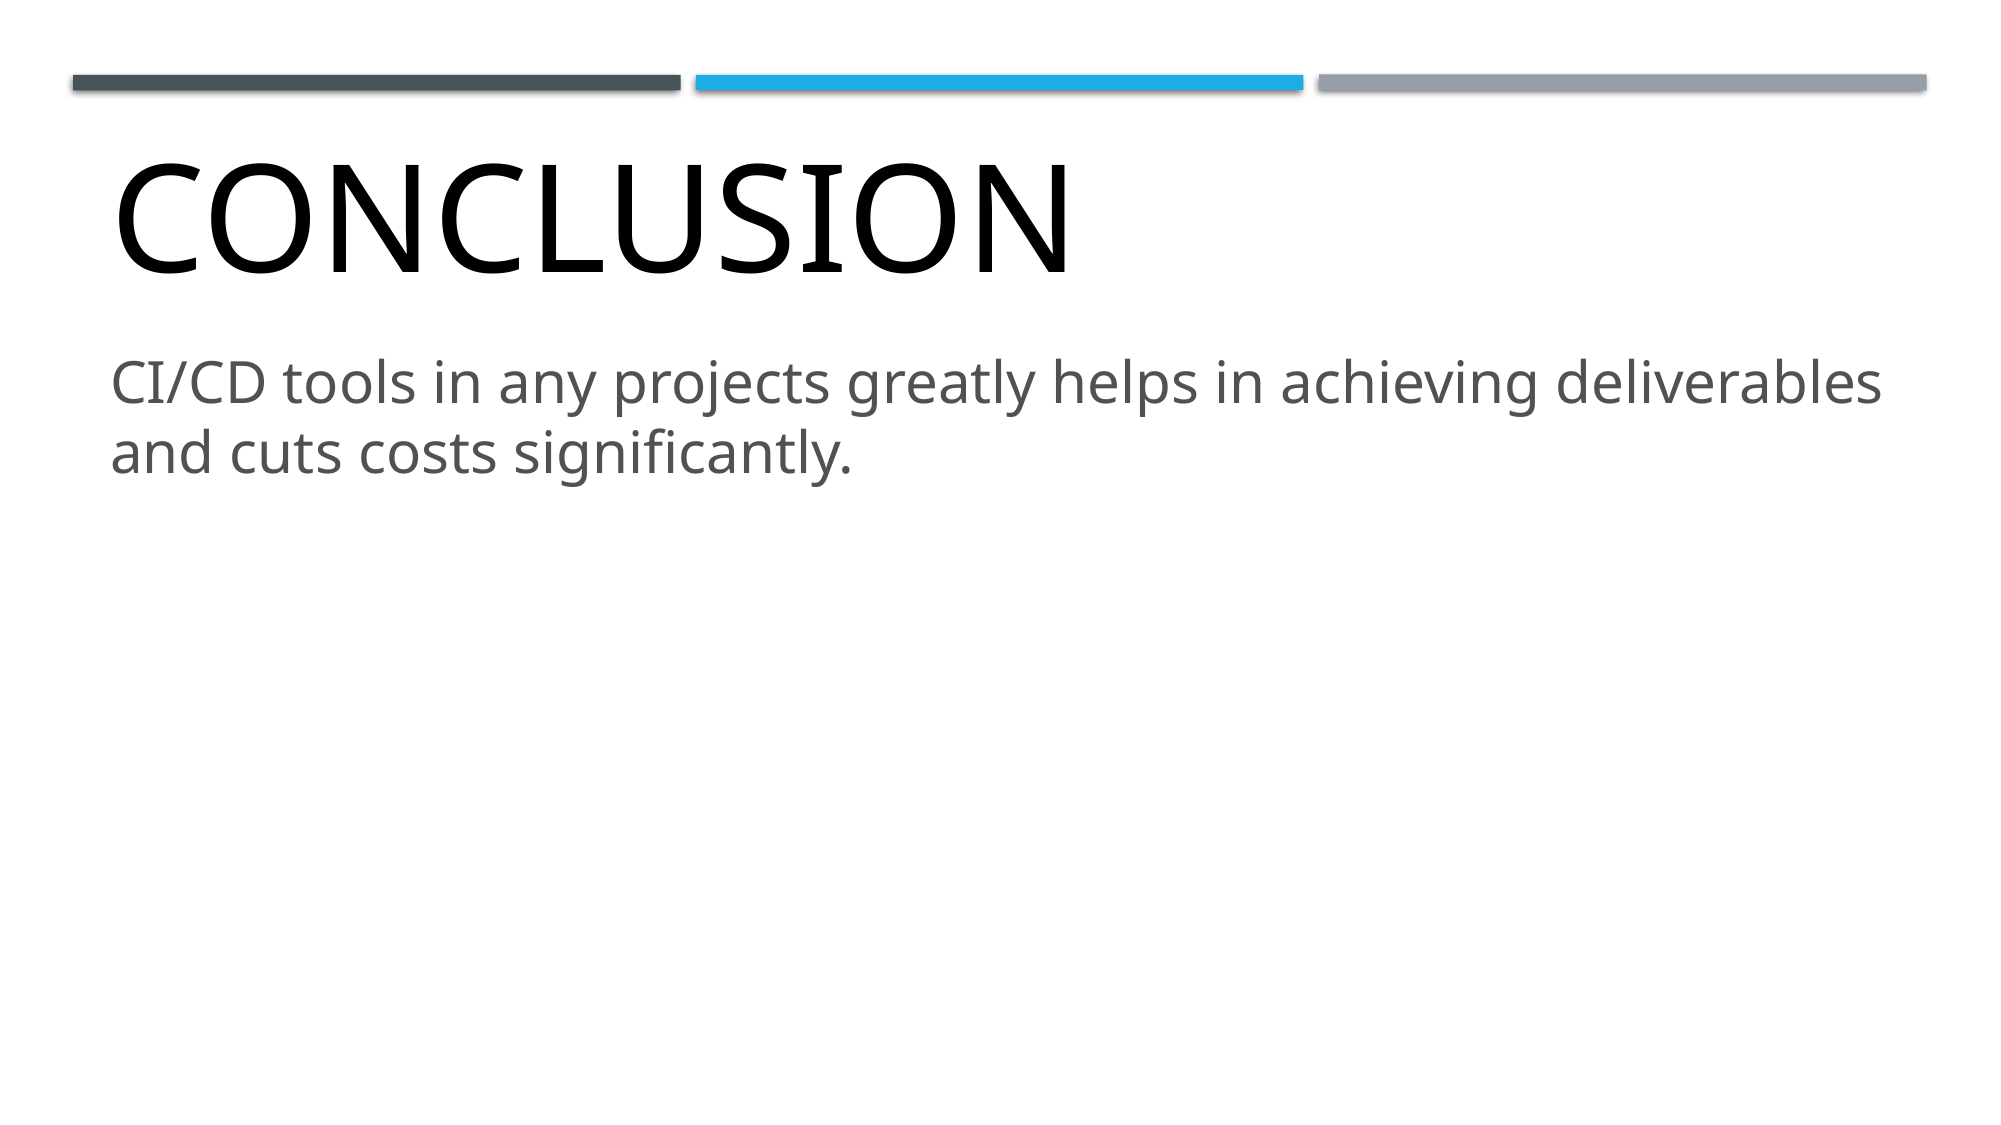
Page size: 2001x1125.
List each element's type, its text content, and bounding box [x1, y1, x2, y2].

title CONCLUSION [95, 115, 1905, 310]
text_box CI/CD tools in any projects greatly helps in achieving deliverables and cuts costs significantly. [95, 310, 1905, 563]
